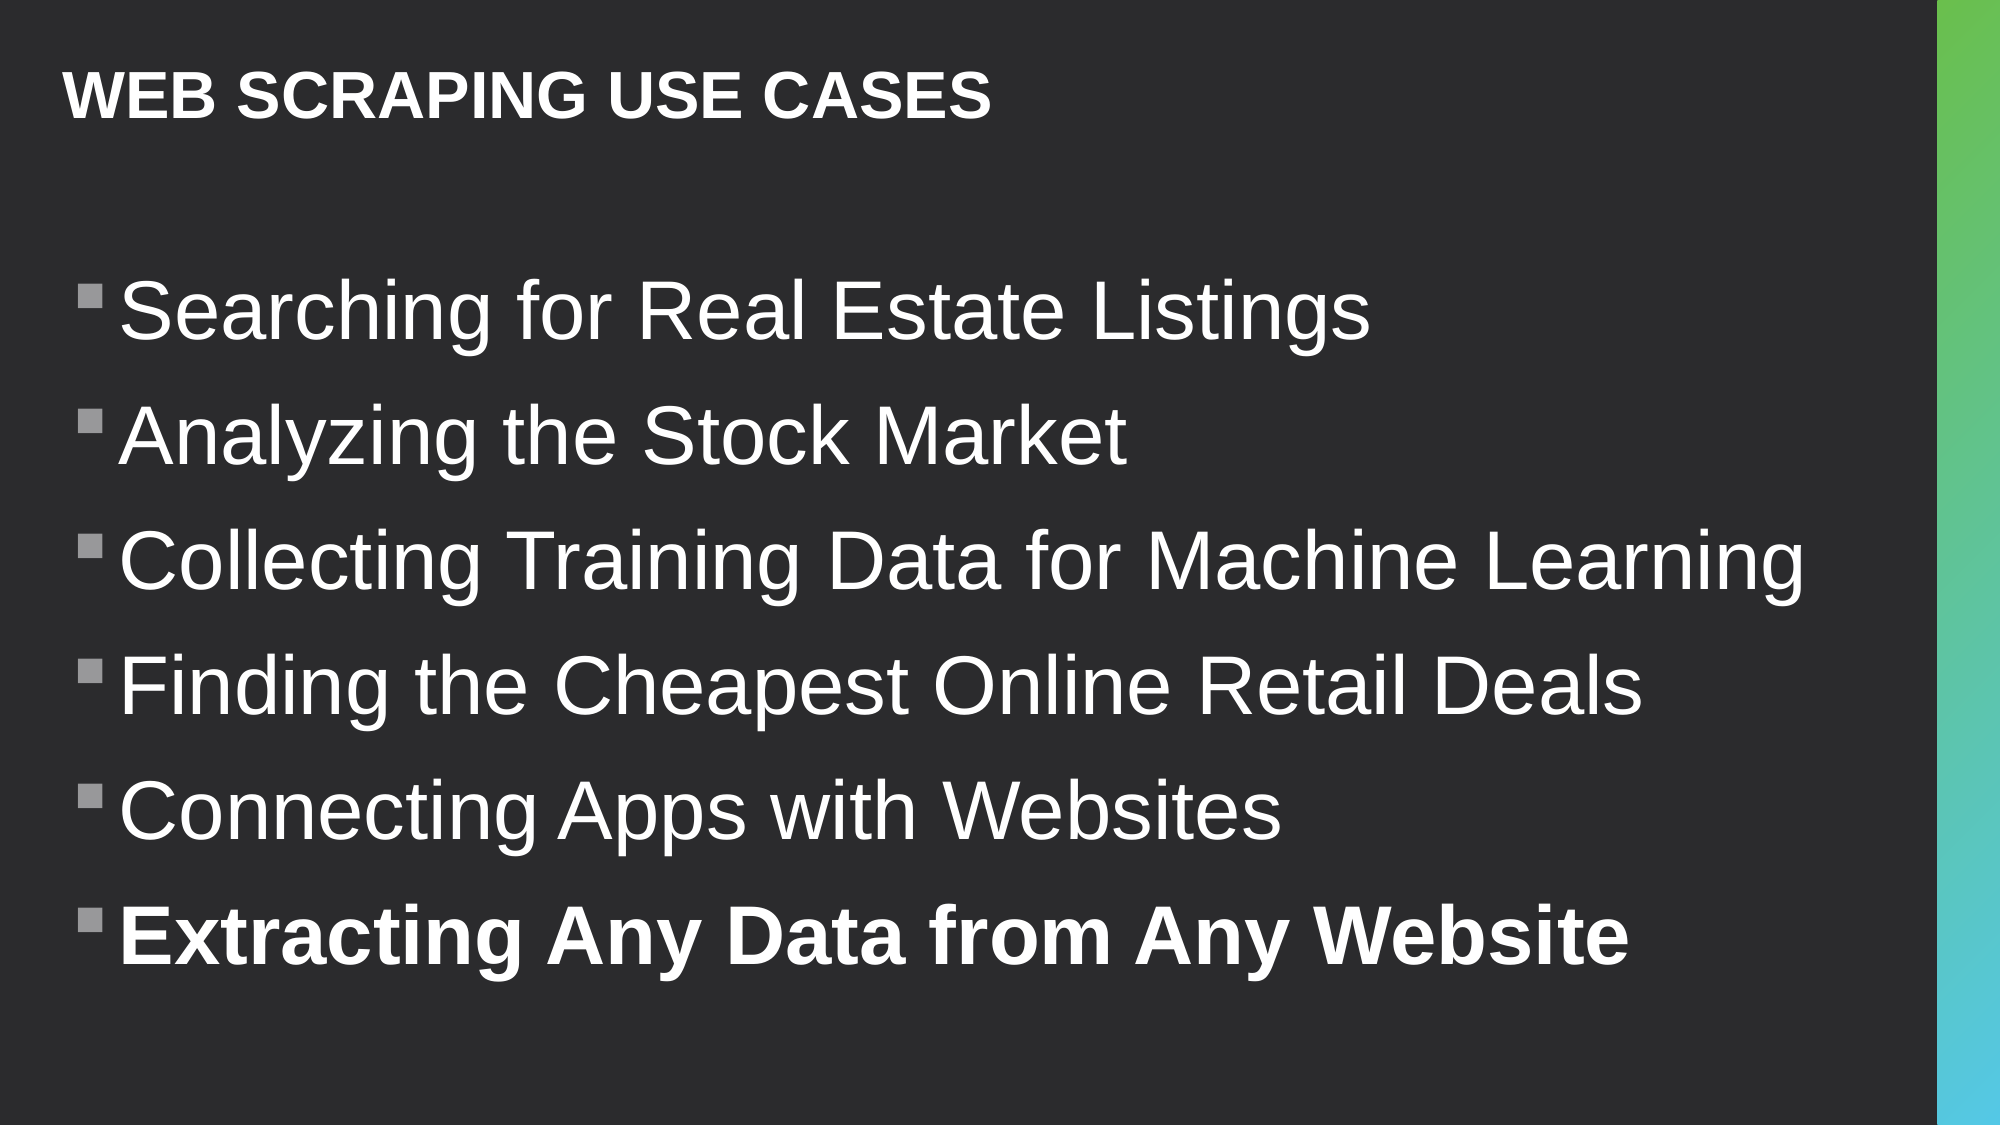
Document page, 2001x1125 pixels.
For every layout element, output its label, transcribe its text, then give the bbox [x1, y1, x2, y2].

title Web scraping use cases [62, 37, 1938, 150]
list Searching for Real Estate Listings Analyzing the Stock Market Collecting Training Data for Machine Learning Finding the Cheapest Online Retail Deals Connecting Apps with Websites Extracting Any Data from Any Website [62, 187, 1938, 1050]
